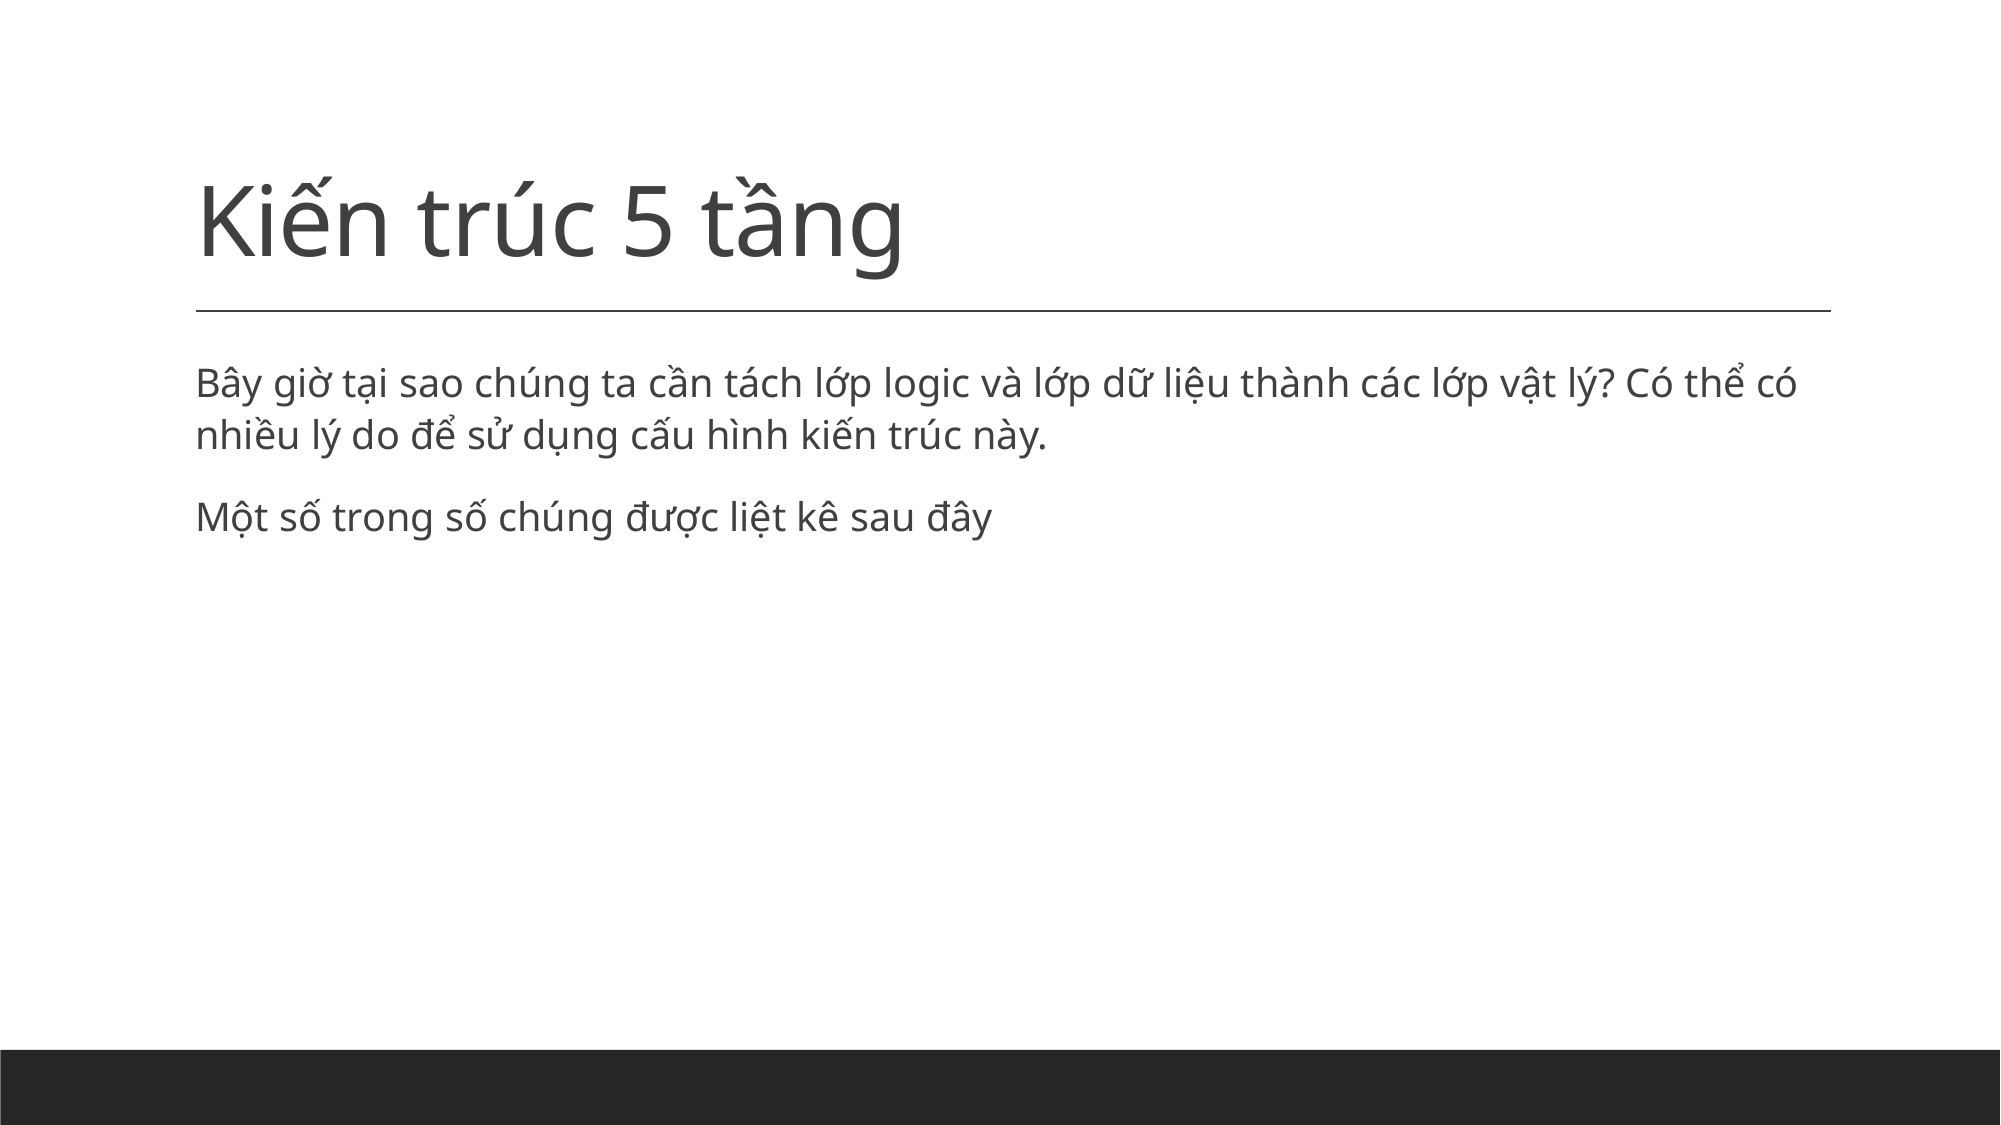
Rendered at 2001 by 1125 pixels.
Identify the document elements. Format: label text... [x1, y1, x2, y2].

title Kiến trúc 5 tầng [180, 47, 1830, 285]
list Bây giờ tại sao chúng ta cần tách lớp logic và lớp dữ liệu thành các lớp vật lý? Có thể có nhiều lý do để sử dụng cấu hình kiến trúc này. Một số trong số chúng được liệt kê sau đây [180, 345, 1830, 963]
